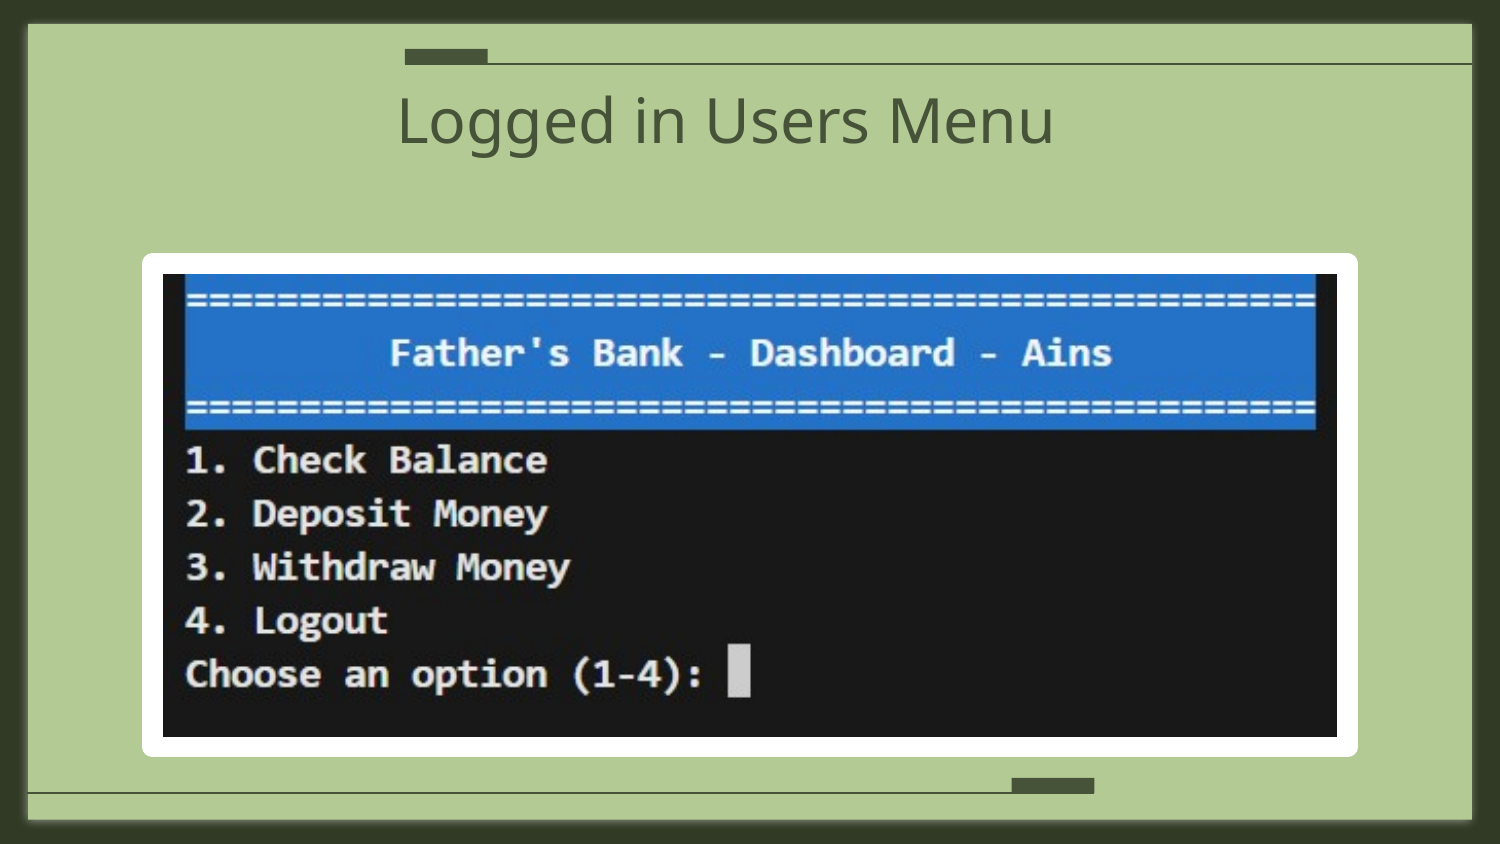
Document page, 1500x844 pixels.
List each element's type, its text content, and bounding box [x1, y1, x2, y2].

picture [162, 273, 1338, 737]
title Logged in Users Menu [252, 65, 1217, 160]
